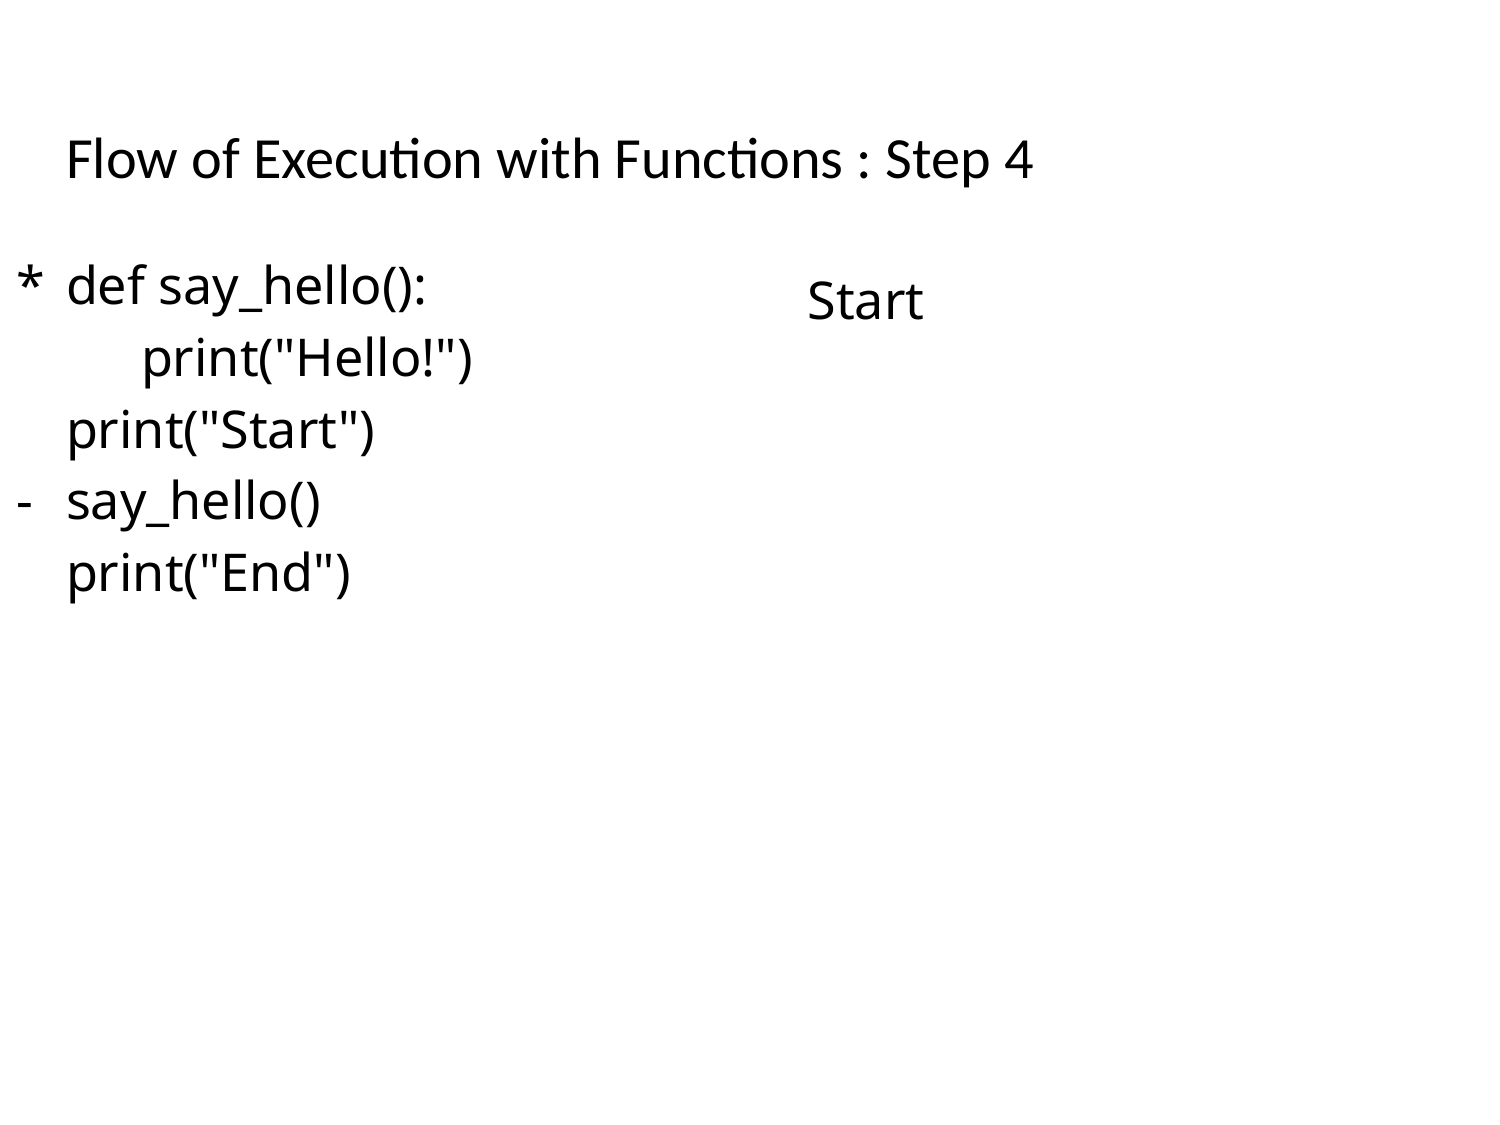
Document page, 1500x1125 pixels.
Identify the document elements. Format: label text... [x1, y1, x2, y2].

list def say_hello(): print("Hello!") print("Start") say_hello() print("End") [71, 252, 708, 1000]
title Flow of Execution with Functions : Step 4 [51, 97, 1449, 223]
list Start [792, 252, 1449, 1000]
list * - [1, 252, 71, 1000]
